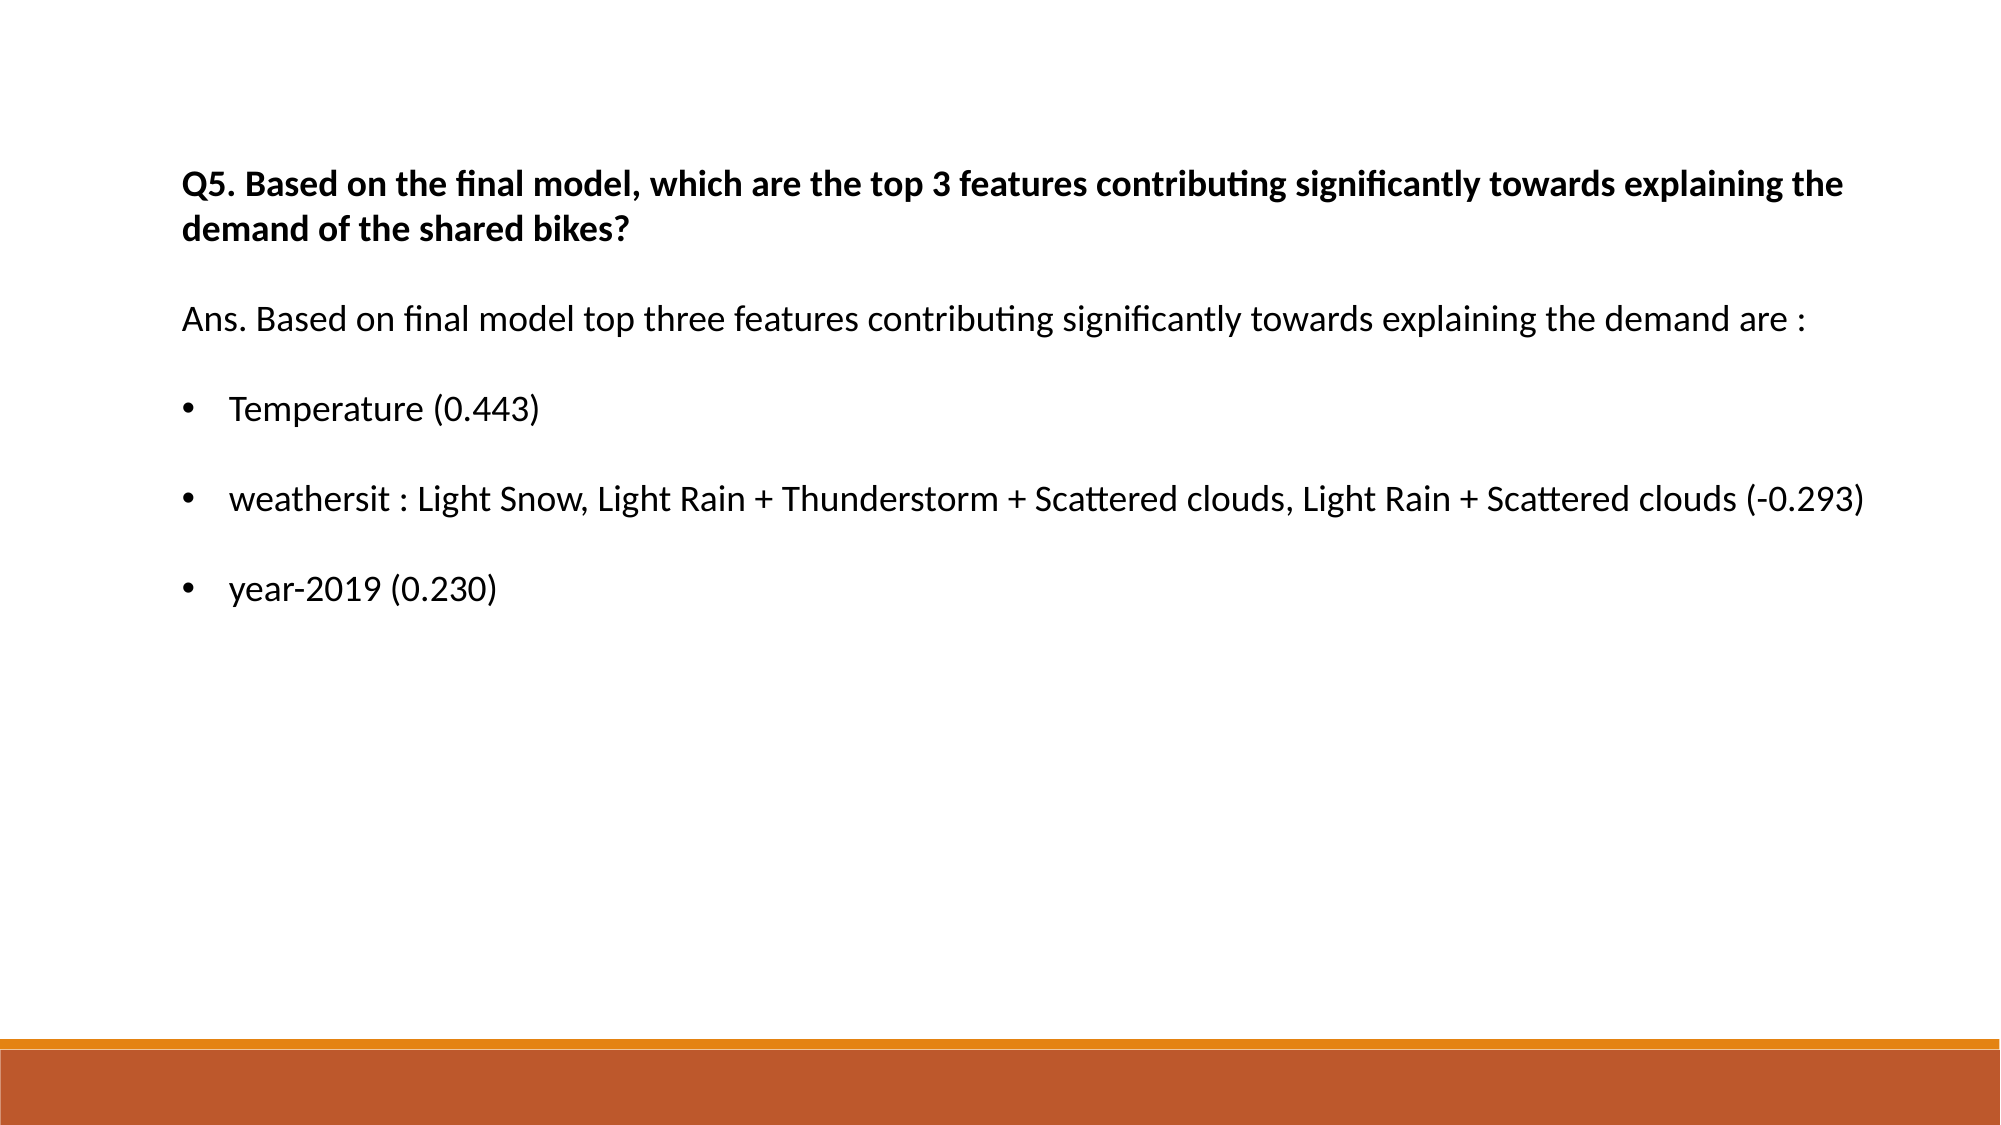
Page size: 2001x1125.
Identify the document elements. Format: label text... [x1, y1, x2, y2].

text_box Q5. Based on the final model, which are the top 3 features contributing significantly towards explaining the demand of the shared bikes? Ans. Based on final model top three features contributing significantly towards explaining the demand are : Temperature (0.443) weathersit : Light Snow, Light Rain + Thunderstorm + Scattered clouds, Light Rain + Scattered clouds (-0.293) year-2019 (0.230) [167, 152, 1923, 662]
